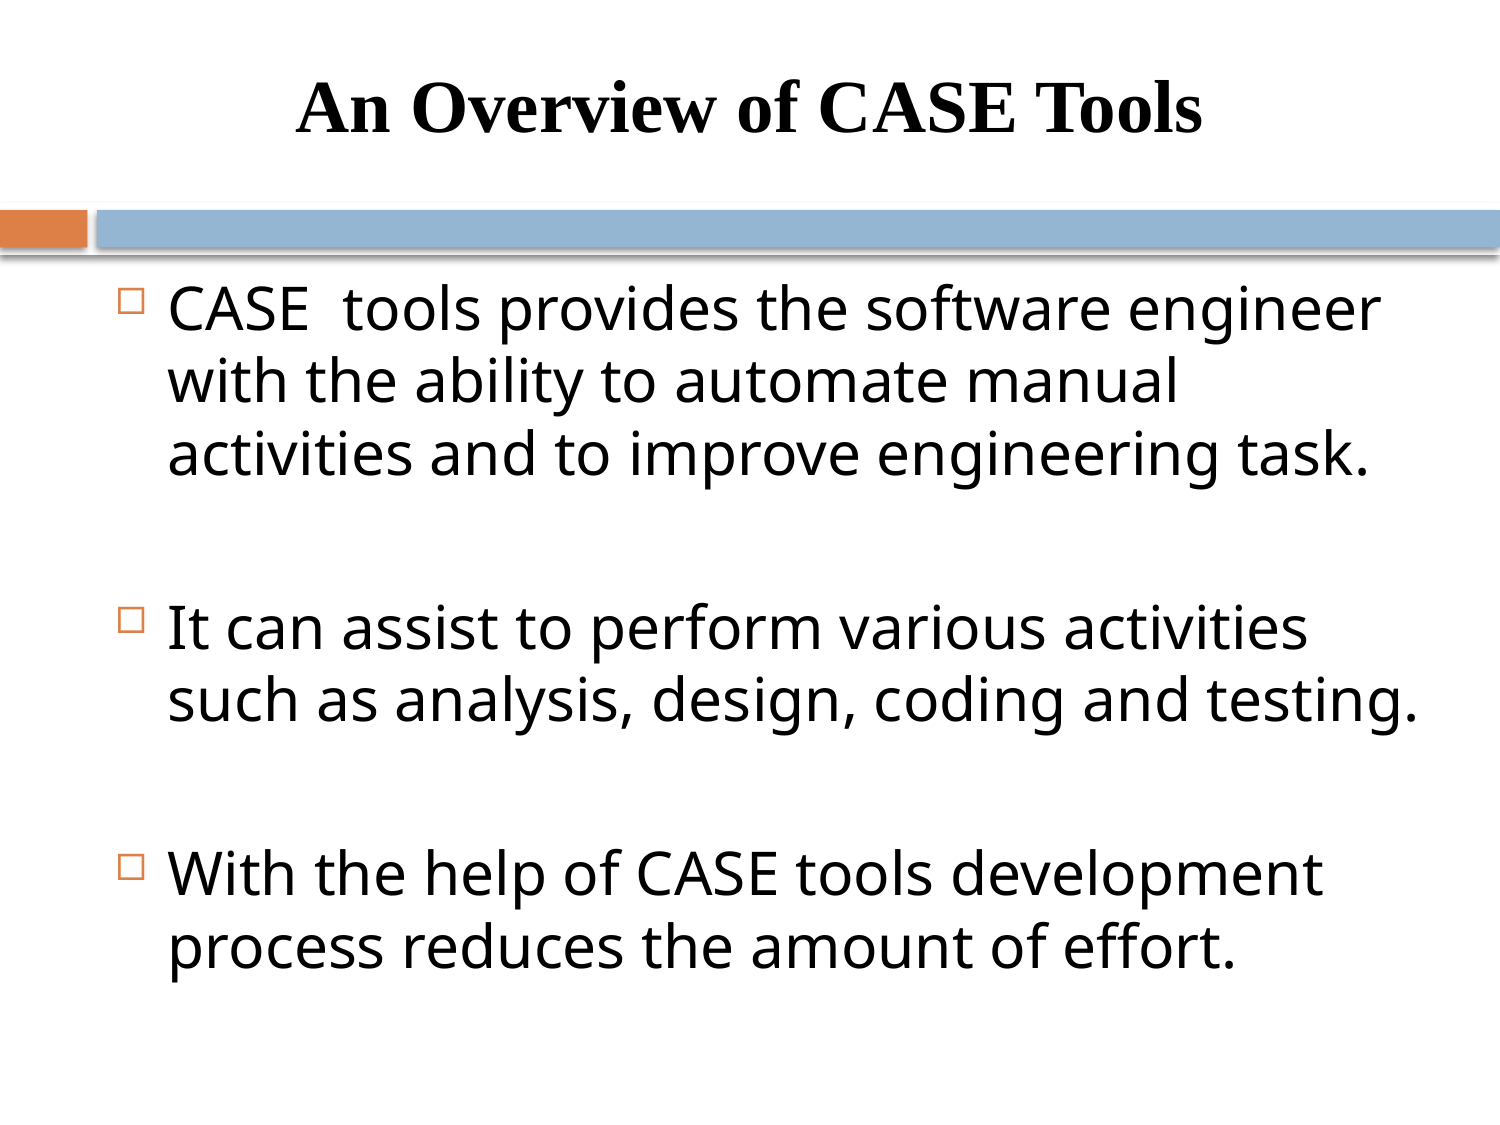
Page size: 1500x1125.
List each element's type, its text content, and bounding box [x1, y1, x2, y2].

list CASE tools provides the software engineer with the ability to automate manual activities and to improve engineering task. It can assist to perform various activities such as analysis, design, coding and testing. With the help of CASE tools development process reduces the amount of effort. [100, 262, 1438, 1005]
text_box An Overview of CASE Tools [74, 49, 1425, 188]
